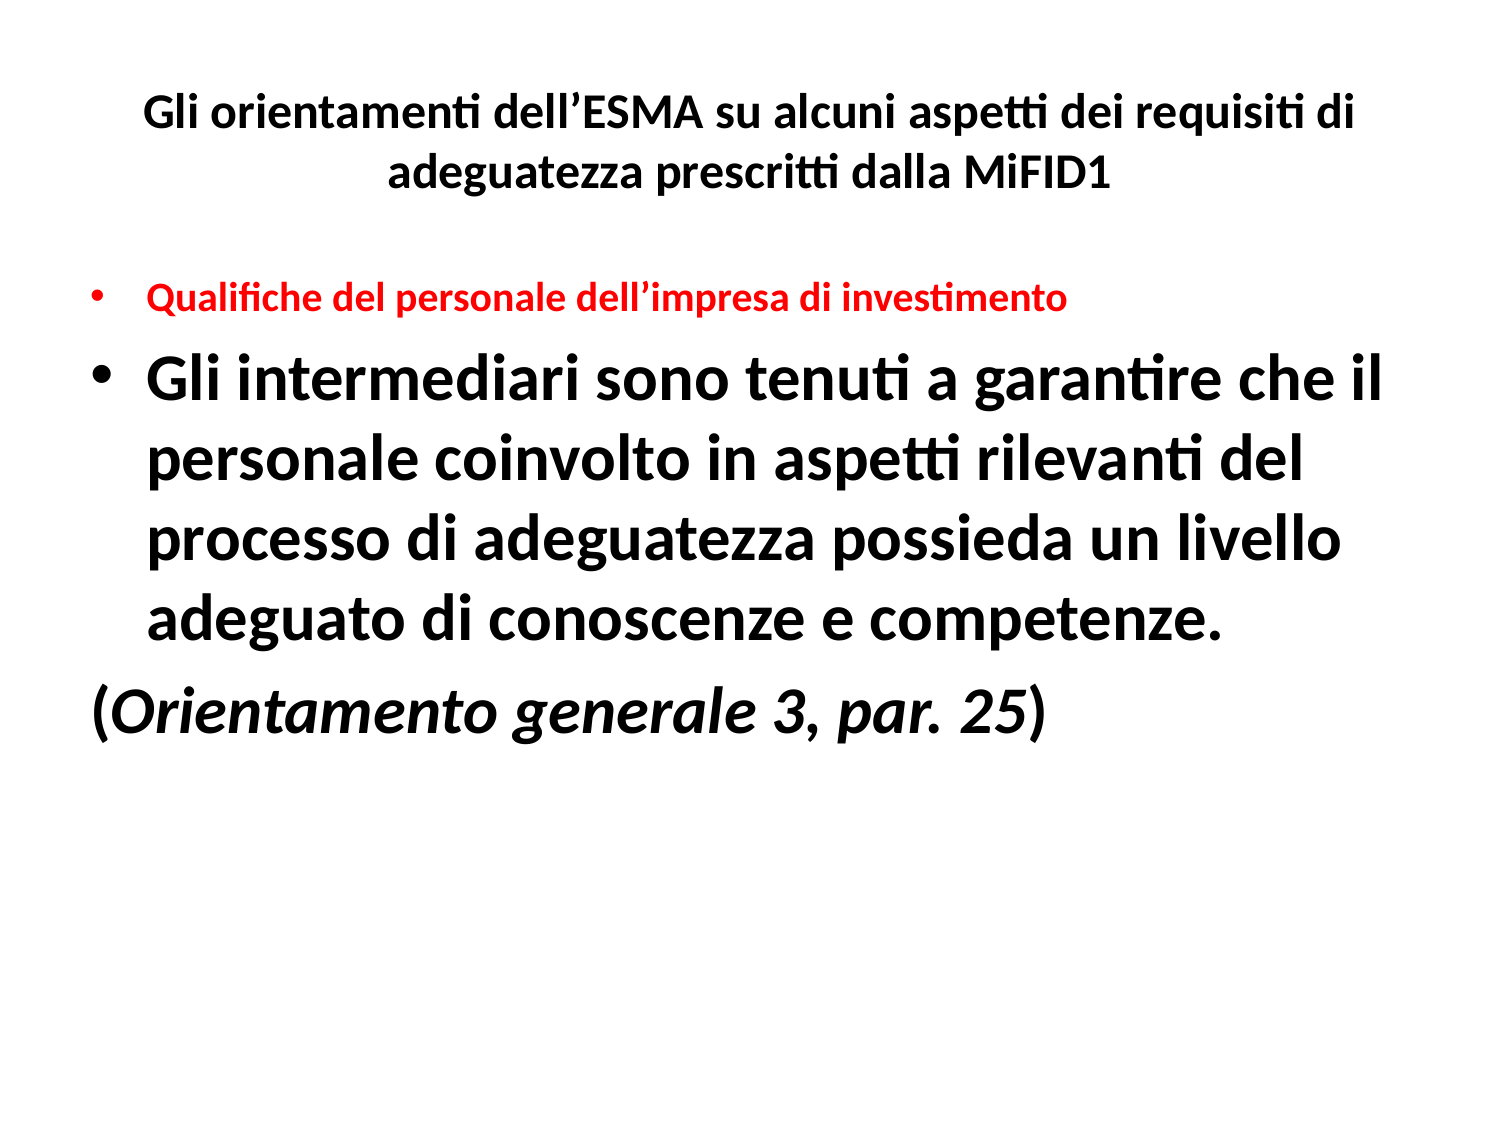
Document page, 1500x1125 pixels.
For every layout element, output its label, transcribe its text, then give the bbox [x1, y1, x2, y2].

list Qualifiche del personale dell’impresa di investimento Gli intermediari sono tenuti a garantire che il personale coinvolto in aspetti rilevanti del processo di adeguatezza possieda un livello adeguato di conoscenze e competenze. (Orientamento generale 3, par. 25) [75, 262, 1425, 1005]
title Gli orientamenti dell’ESMA su alcuni aspetti dei requisiti di adeguatezza prescritti dalla MiFID1 [75, 45, 1425, 233]
